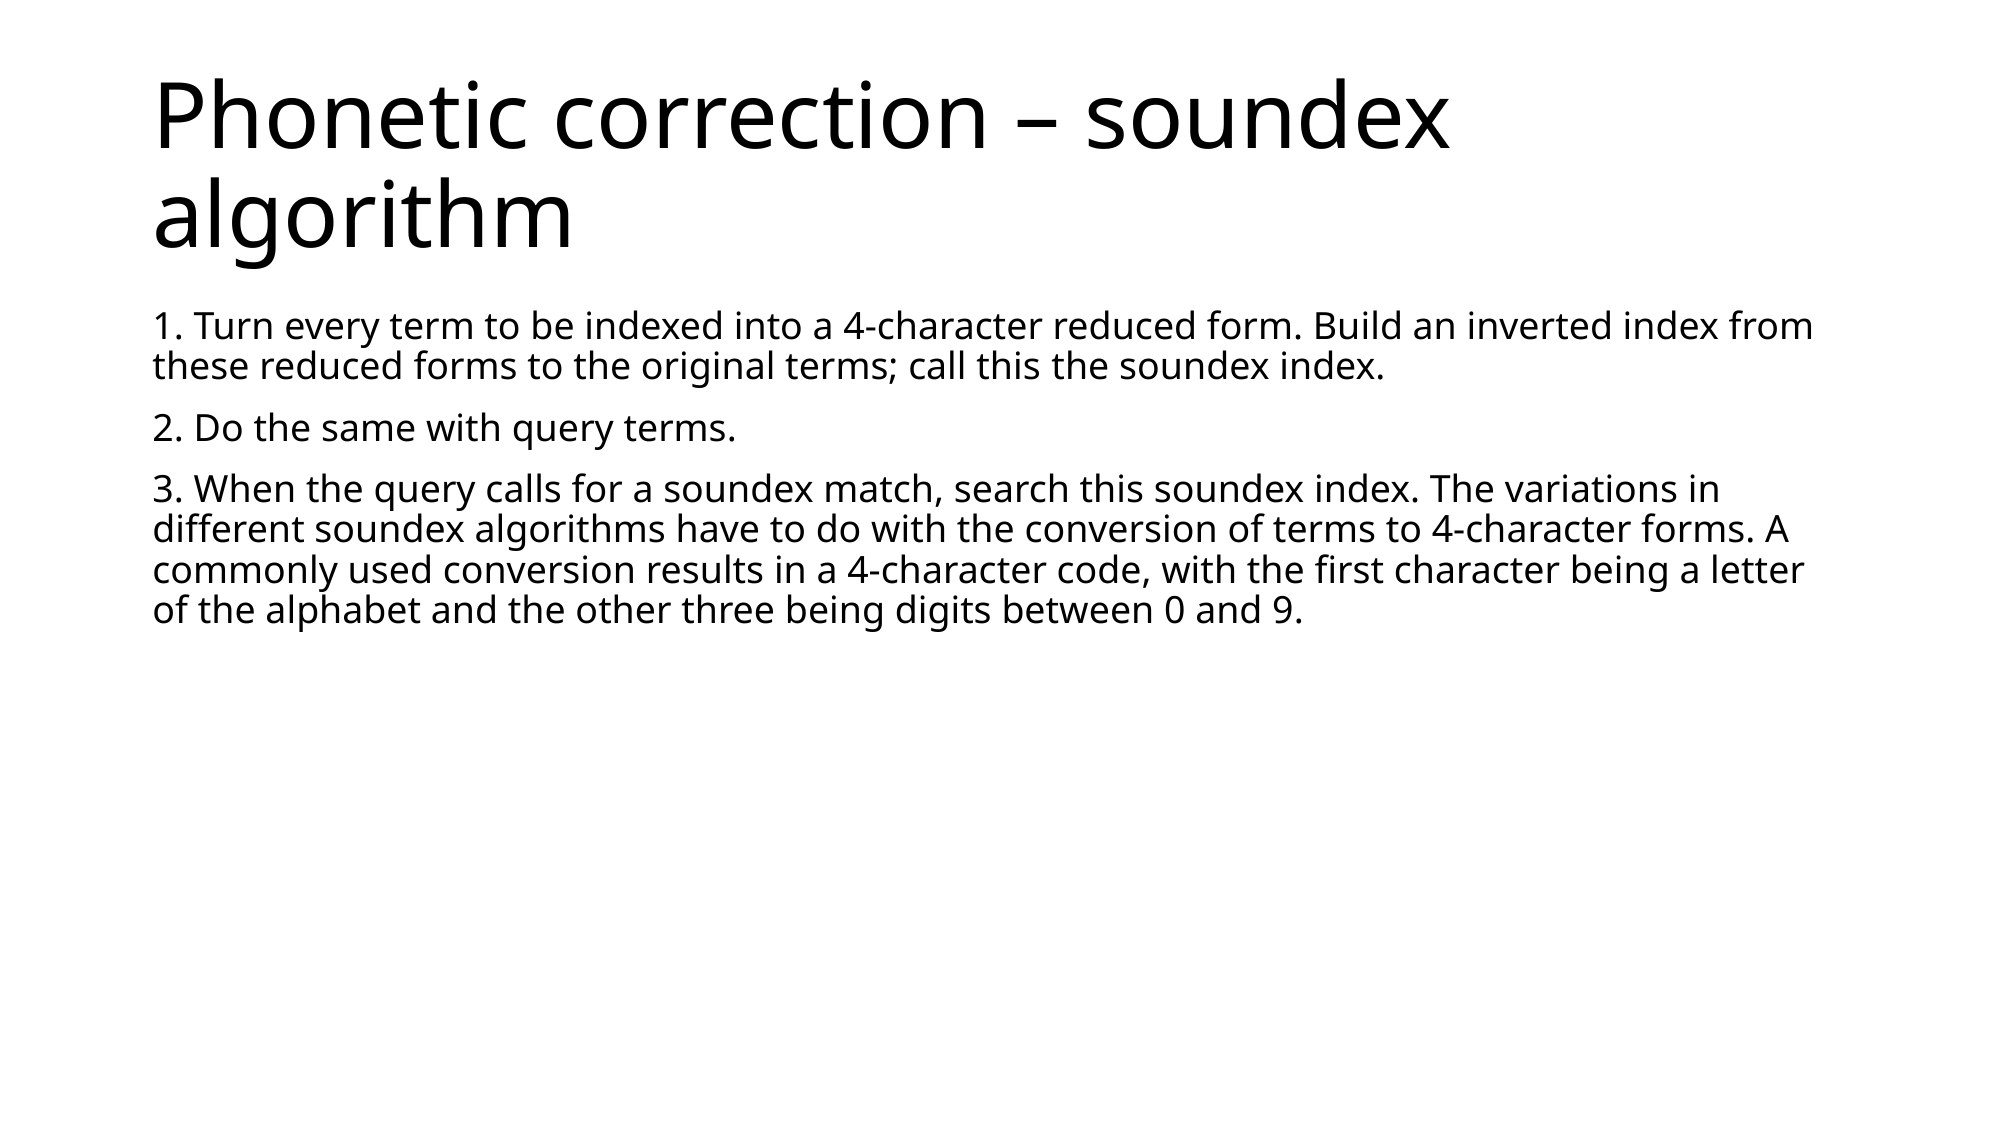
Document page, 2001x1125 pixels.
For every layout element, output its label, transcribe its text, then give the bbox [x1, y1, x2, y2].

title Phonetic correction – soundex algorithm [137, 59, 1863, 278]
list 1. Turn every term to be indexed into a 4-character reduced form. Build an inverted index from these reduced forms to the original terms; call this the soundex index. 2. Do the same with query terms. 3. When the query calls for a soundex match, search this soundex index. The variations in different soundex algorithms have to do with the conversion of terms to 4-character forms. A commonly used conversion results in a 4-character code, with the first character being a letter of the alphabet and the other three being digits between 0 and 9. [137, 299, 1863, 1014]
